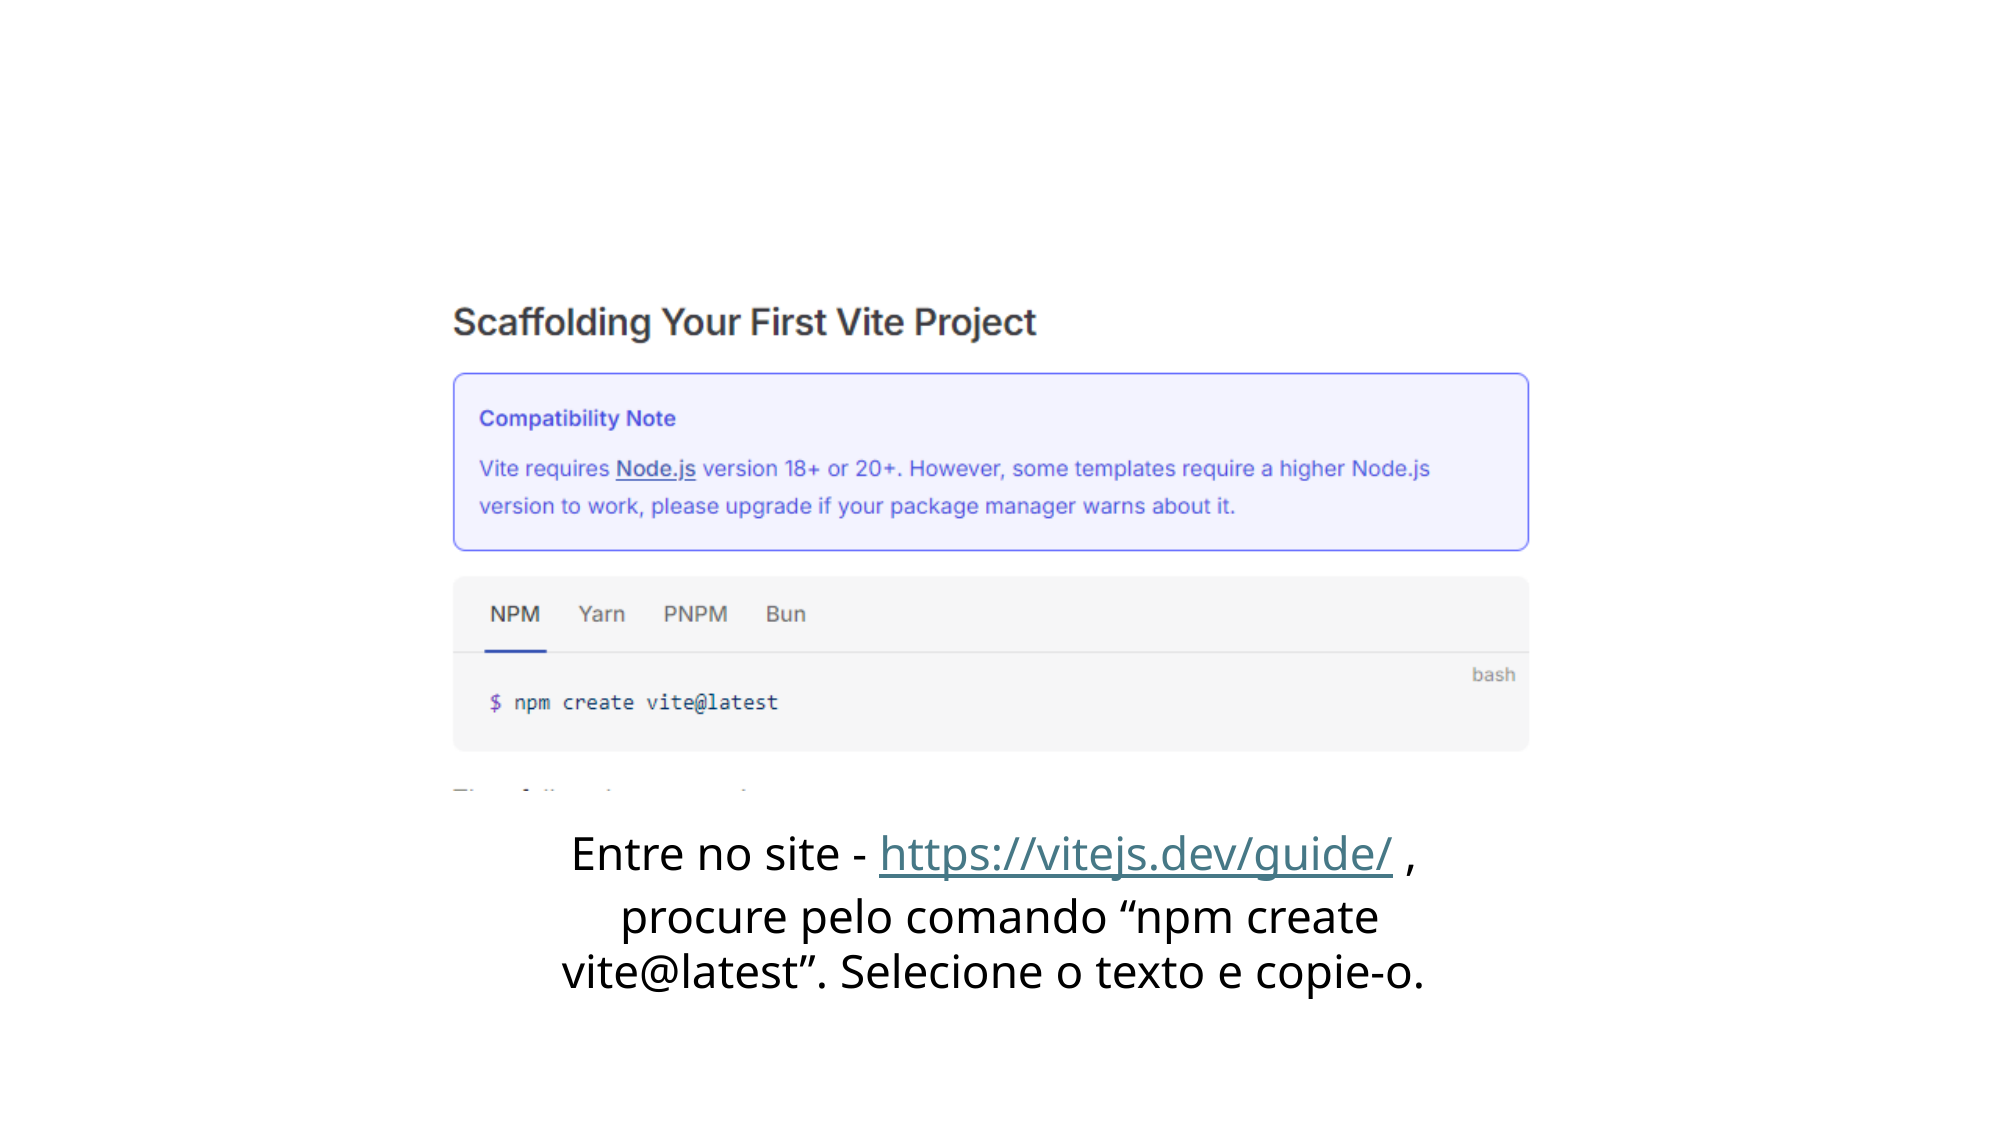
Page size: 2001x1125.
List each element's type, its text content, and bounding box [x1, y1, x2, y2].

picture [408, 264, 1592, 791]
text_box Entre no site - https://vitejs.dev/guide/ , procure pelo comando “npm create vite@latest”. Selecione o texto e copie-o. [500, 817, 1500, 1005]
